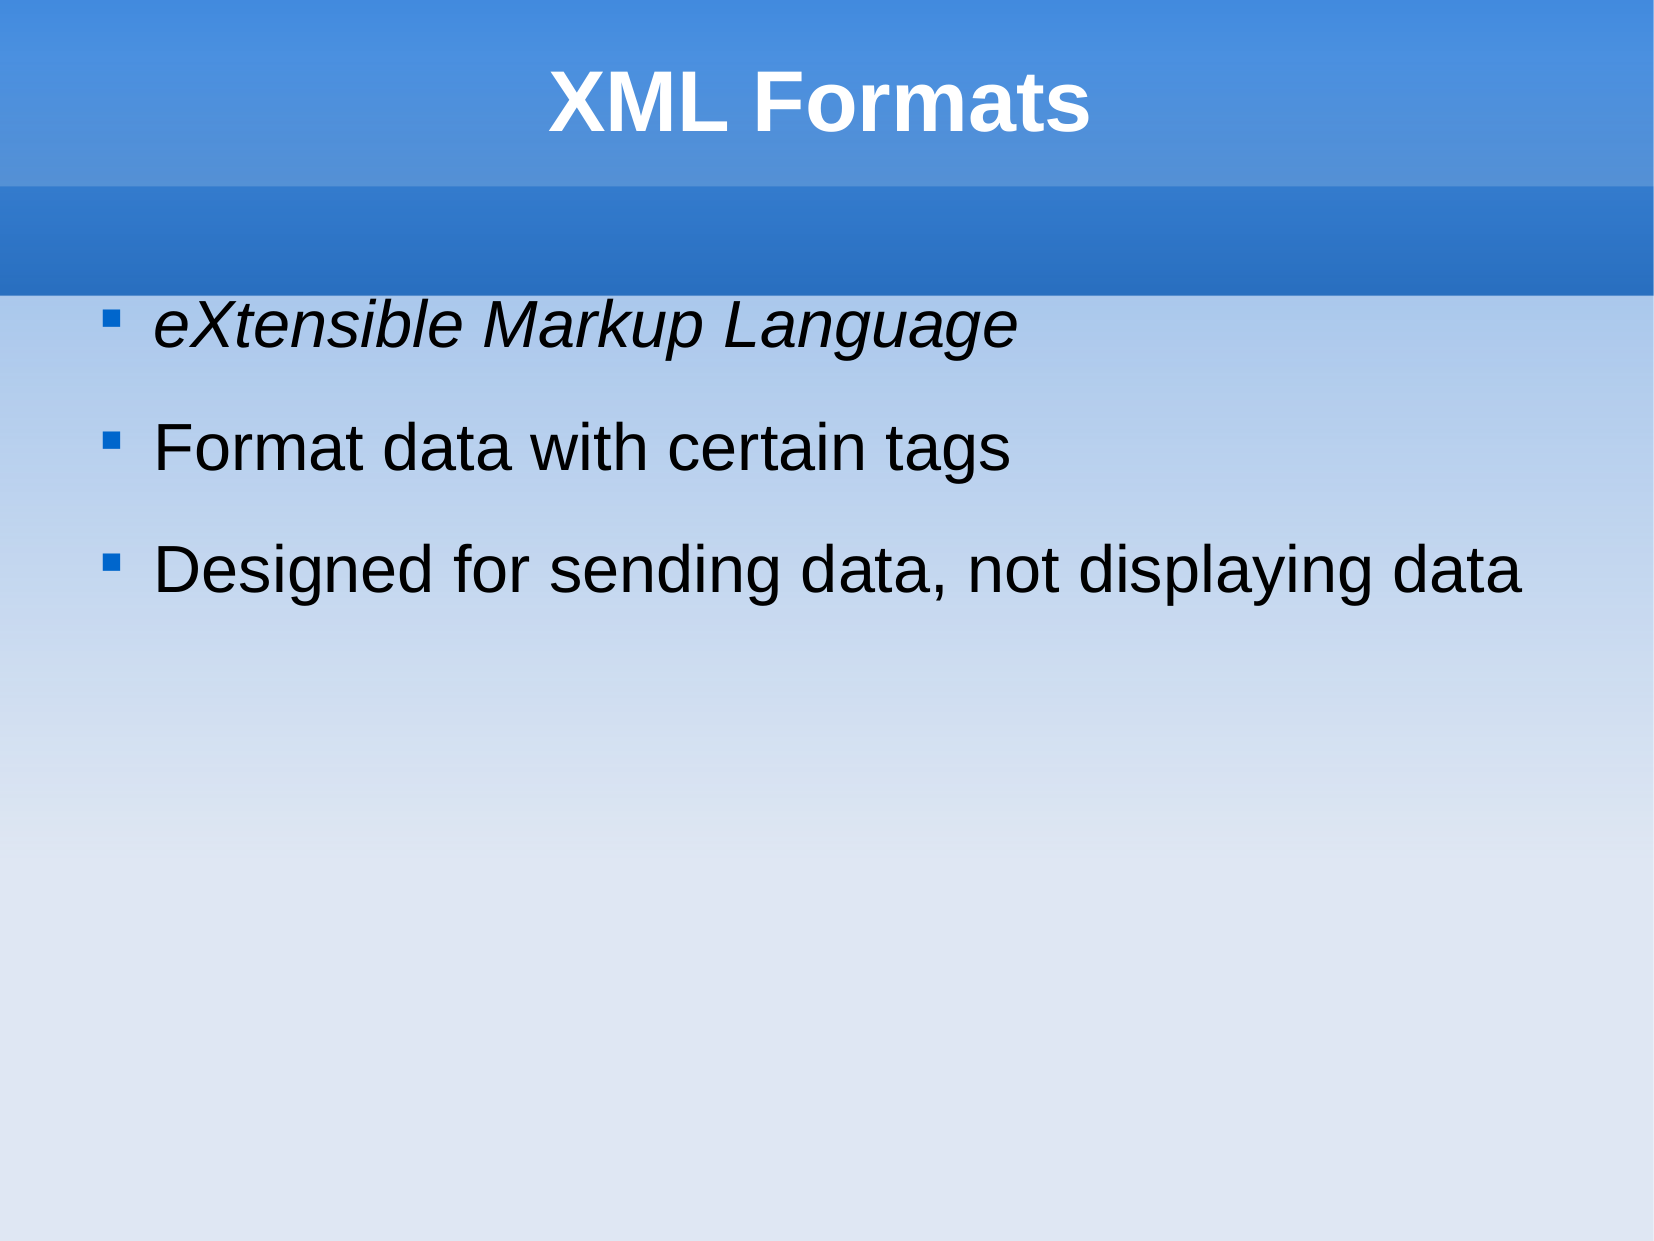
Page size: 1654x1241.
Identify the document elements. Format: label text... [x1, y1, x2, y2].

title XML Formats [76, 0, 1565, 207]
picture [0, 0, 1654, 1241]
list eXtensible Markup Language Format data with certain tags Designed for sending data, not displaying data [82, 290, 1571, 1109]
